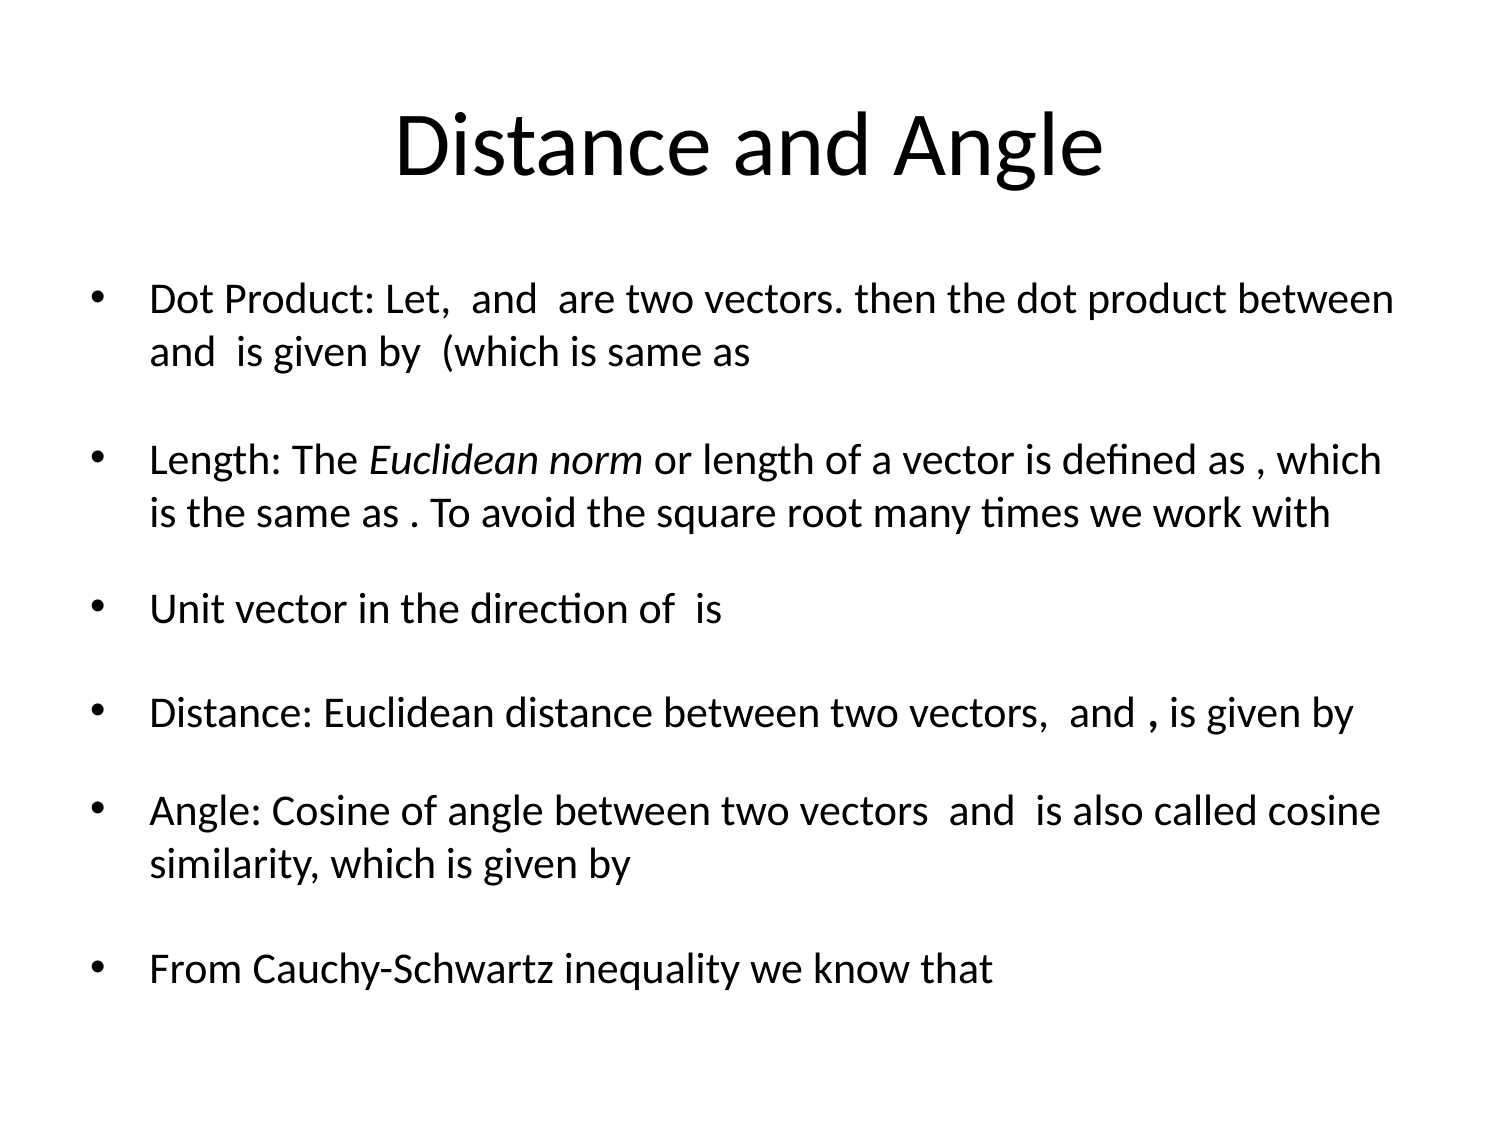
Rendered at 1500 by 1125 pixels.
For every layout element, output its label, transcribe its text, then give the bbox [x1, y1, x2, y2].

title Distance and Angle [75, 45, 1425, 233]
